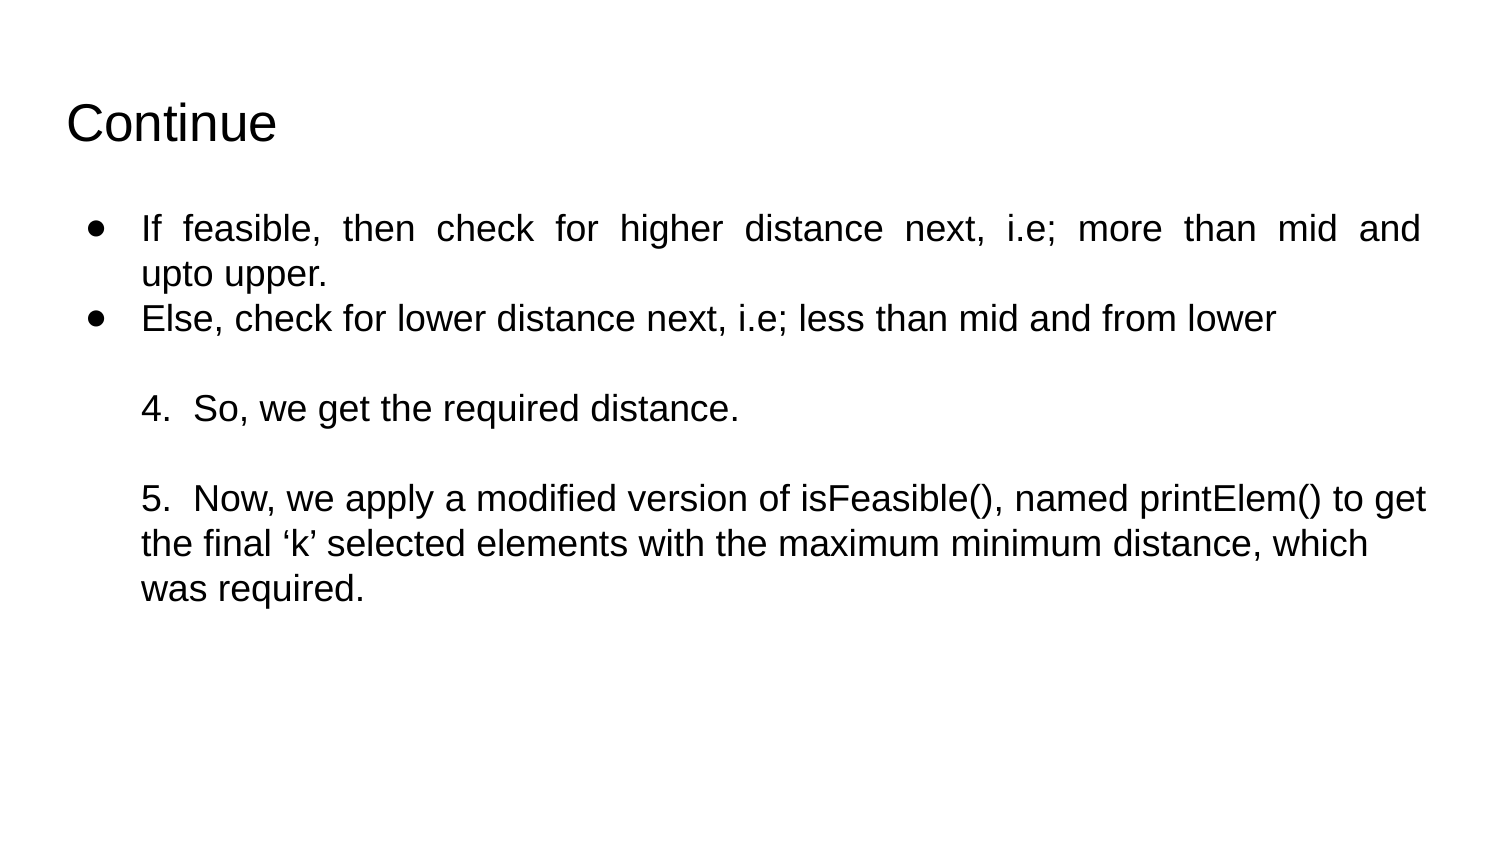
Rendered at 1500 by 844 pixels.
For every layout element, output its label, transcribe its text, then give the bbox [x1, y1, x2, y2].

list If feasible, then check for higher distance next, i.e; more than mid and upto upper. Else, check for lower distance next, i.e; less than mid and from lower 4. So, we get the required distance. 5. Now, we apply a modified version of isFeasible(), named printElem() to get the final ‘k’ selected elements with the maximum minimum distance, which was required. [51, 189, 1449, 750]
title Continue [51, 72, 1449, 167]
